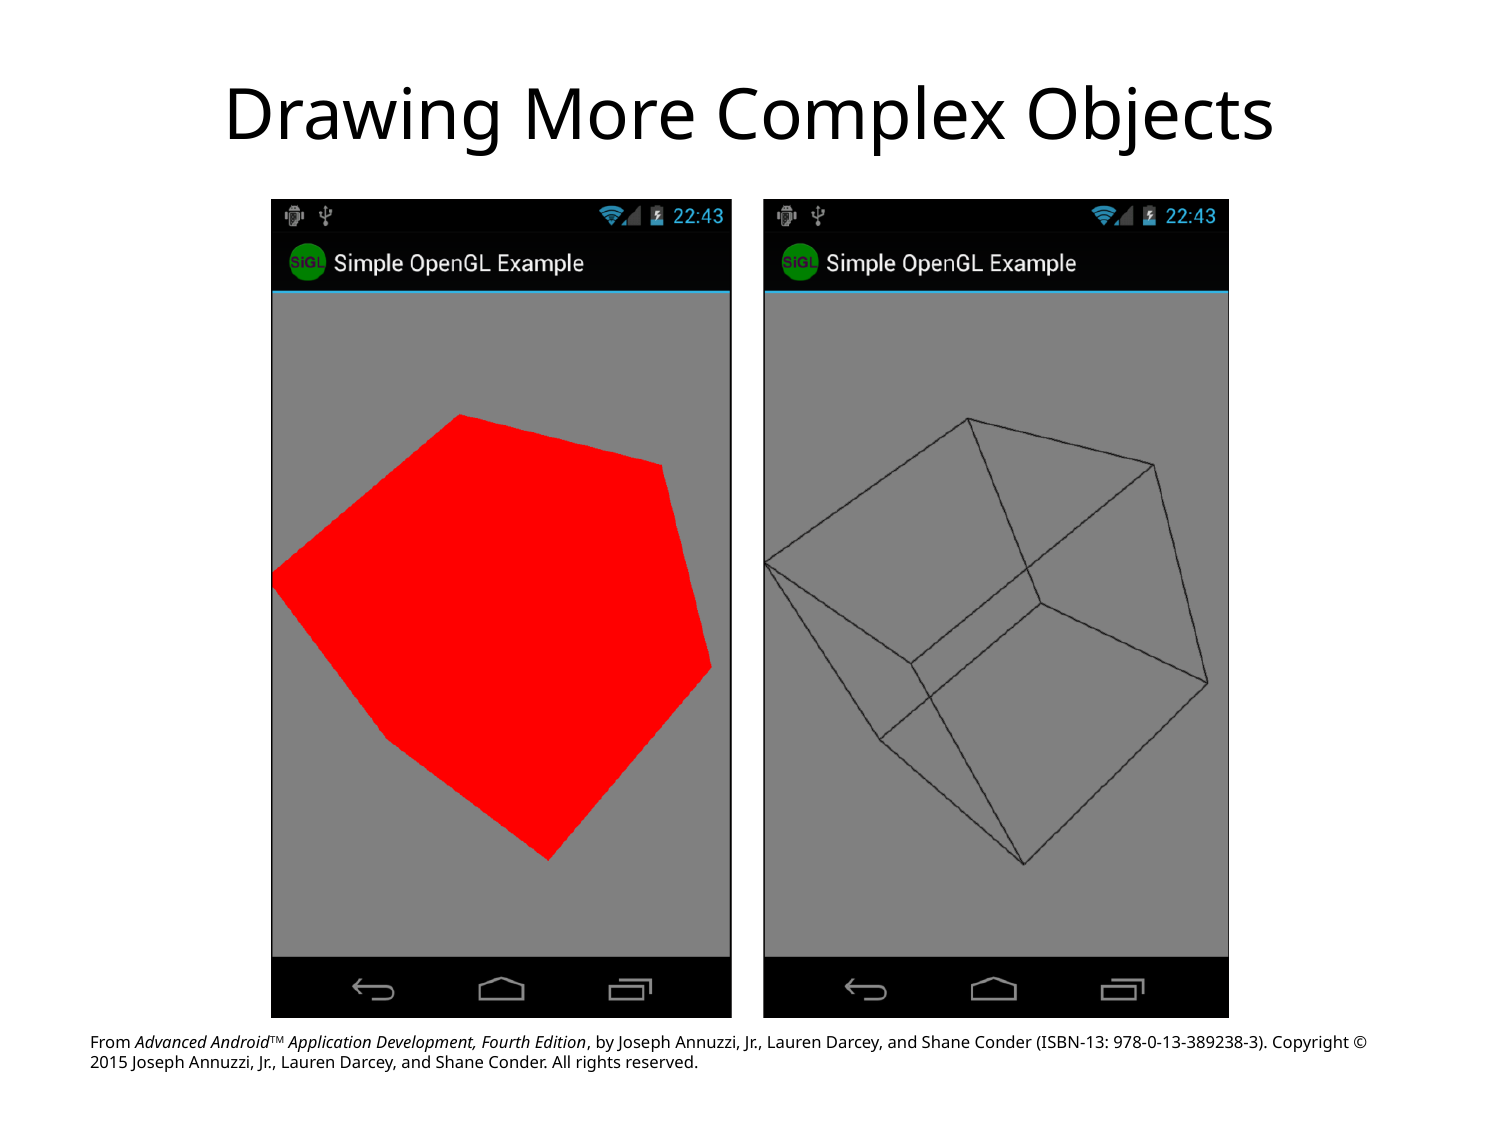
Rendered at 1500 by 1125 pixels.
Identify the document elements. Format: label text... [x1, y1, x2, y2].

footer From Advanced AndroidTM Application Development, Fourth Edition, by Joseph Annuzzi, Jr., Lauren Darcey, and Shane Conder (ISBN-13: 978-0-13-389238-3). Copyright © 2015 Joseph Annuzzi, Jr., Lauren Darcey, and Shane Conder. All rights reserved. [74, 1024, 1426, 1103]
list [270, 199, 1230, 1018]
title Drawing More Complex Objects [75, 45, 1425, 188]
